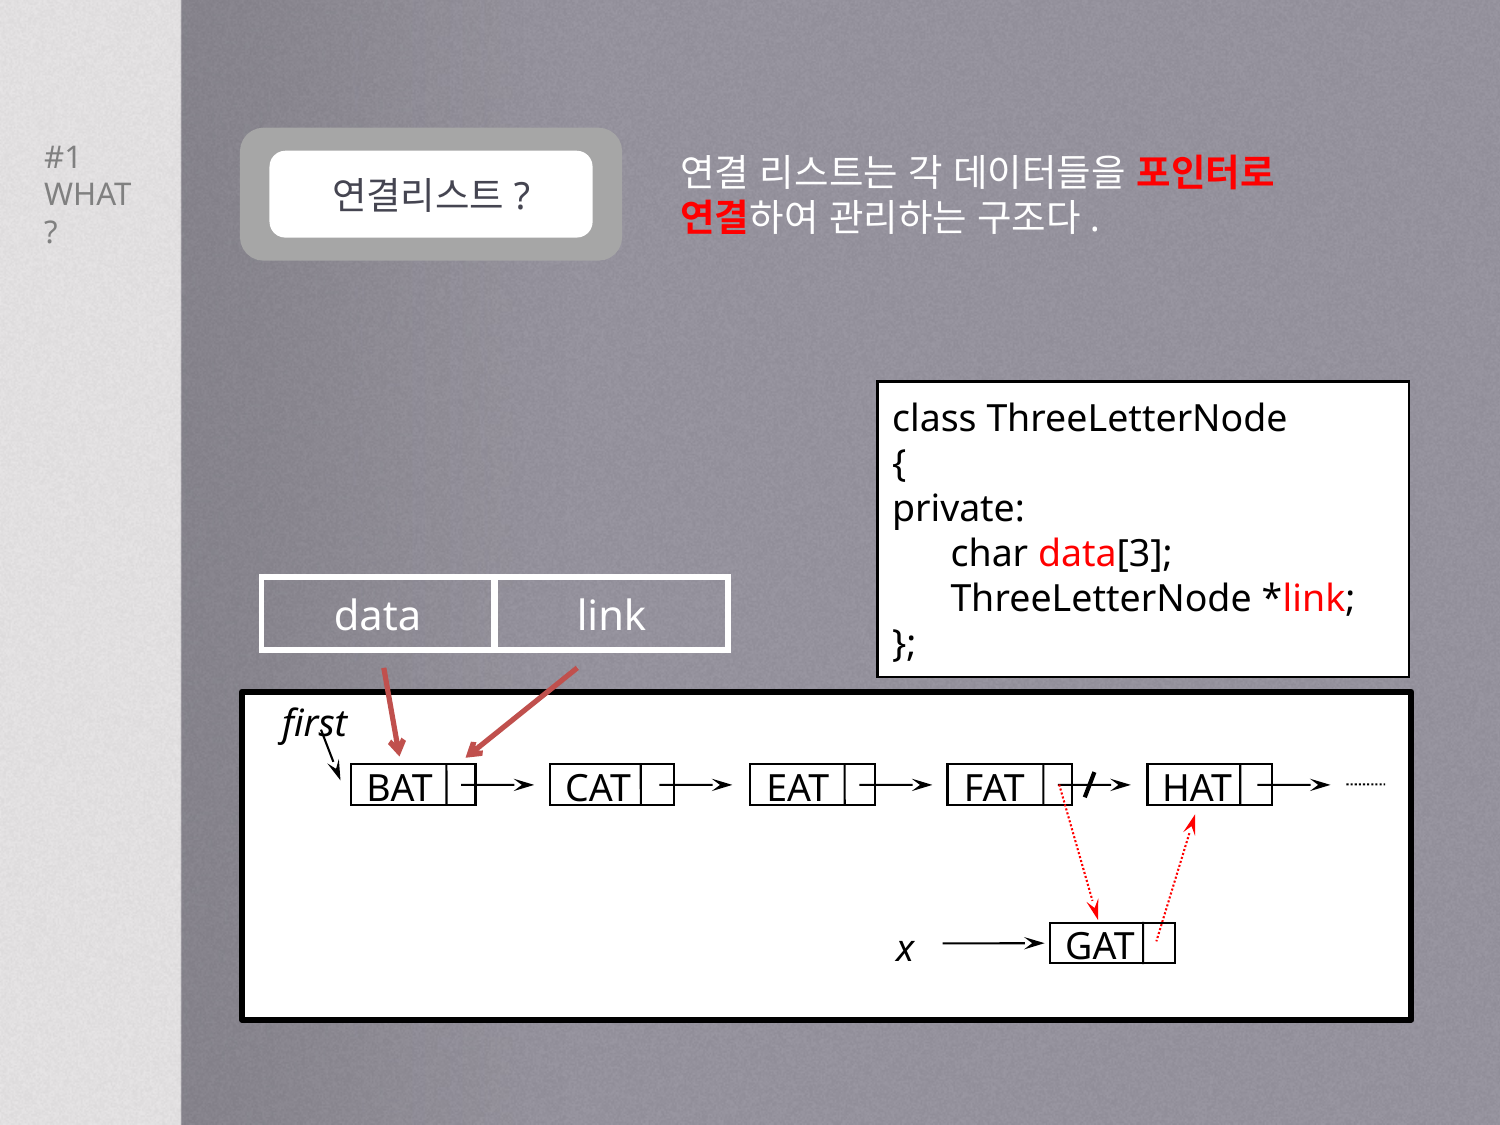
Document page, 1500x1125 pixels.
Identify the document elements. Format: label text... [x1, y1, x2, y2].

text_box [272, 691, 1386, 973]
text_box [383, 667, 400, 757]
text_box [239, 127, 623, 261]
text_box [465, 667, 578, 758]
text_box 연결 리스트는 각 데이터들을 포인터로 연결하여 관리하는 구조다. [665, 141, 1366, 246]
text_box data [261, 576, 494, 651]
text_box #1 WHAT? [29, 129, 154, 257]
text_box class ThreeLetterNode { private: char data[3]; ThreeLetterNode *link; }; [877, 381, 1409, 677]
picture [0, 0, 1500, 1125]
text_box [240, 690, 1413, 1022]
text_box 연결리스트? [269, 150, 593, 238]
text_box link [495, 576, 728, 651]
